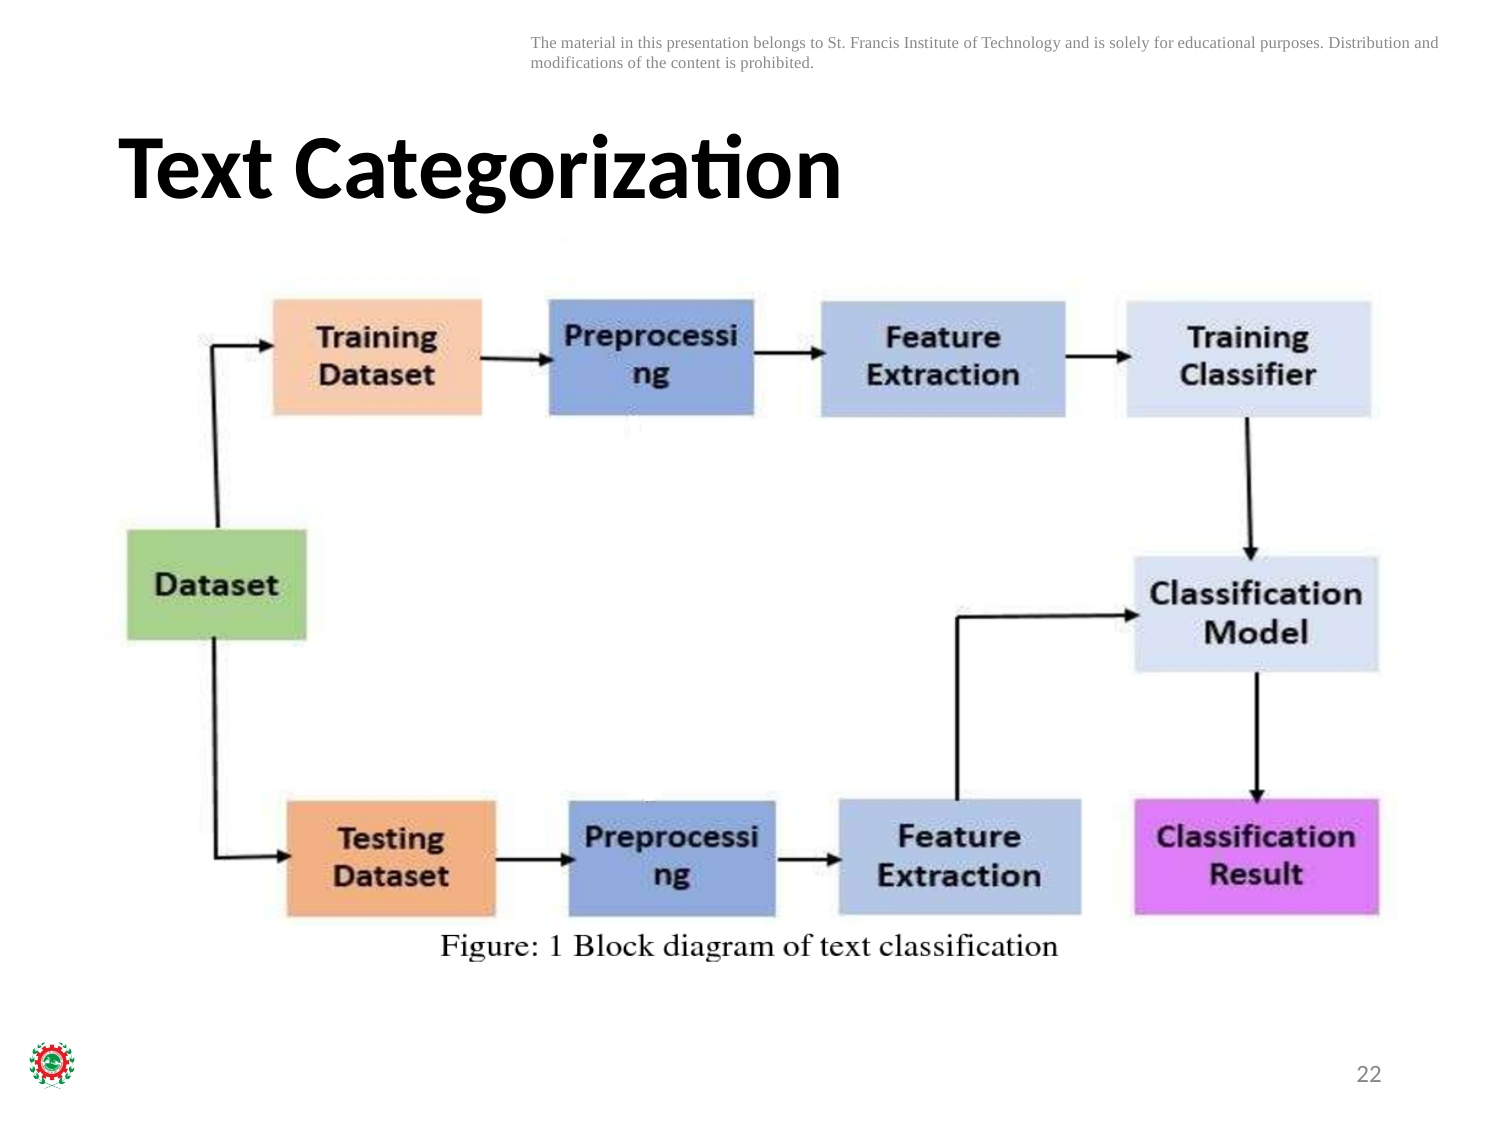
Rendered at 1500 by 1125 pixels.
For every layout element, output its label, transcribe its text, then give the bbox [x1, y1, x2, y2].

title Text Categorization [103, 59, 1397, 238]
picture [84, 238, 1398, 991]
slide_number 22 [1059, 1042, 1397, 1103]
picture [29, 1042, 75, 1089]
